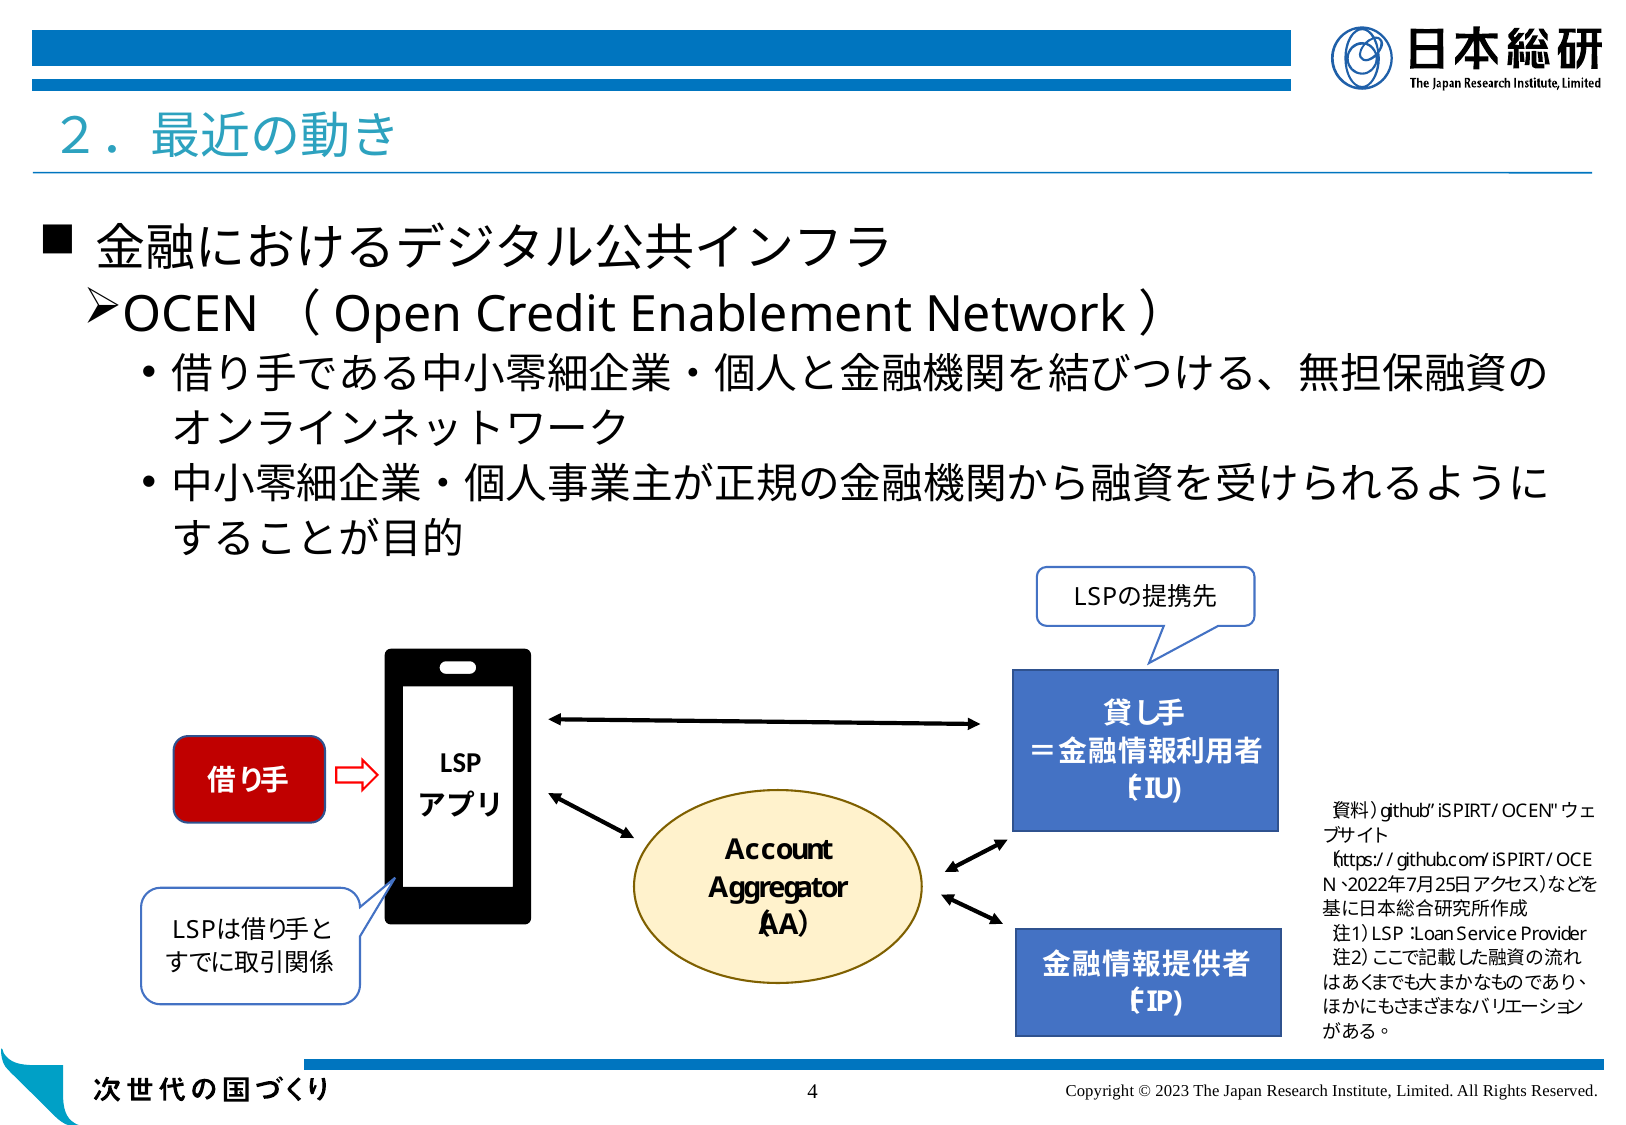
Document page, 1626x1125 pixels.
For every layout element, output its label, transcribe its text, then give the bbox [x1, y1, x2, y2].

text_box ２．最近の動き [34, 95, 1510, 185]
picture [0, 544, 1625, 1073]
text_box 金融におけるデジタル公共インフラ OCEN（Open Credit Enablement Network） 借り手である中小零細企業・個人と金融機関を結びつける、無担保融資のオンラインネットワーク 中小零細企業・個人事業主が正規の金融機関から融資を受けられるようにすることが目的 [24, 208, 1584, 755]
slide_number 3 [684, 1070, 941, 1118]
